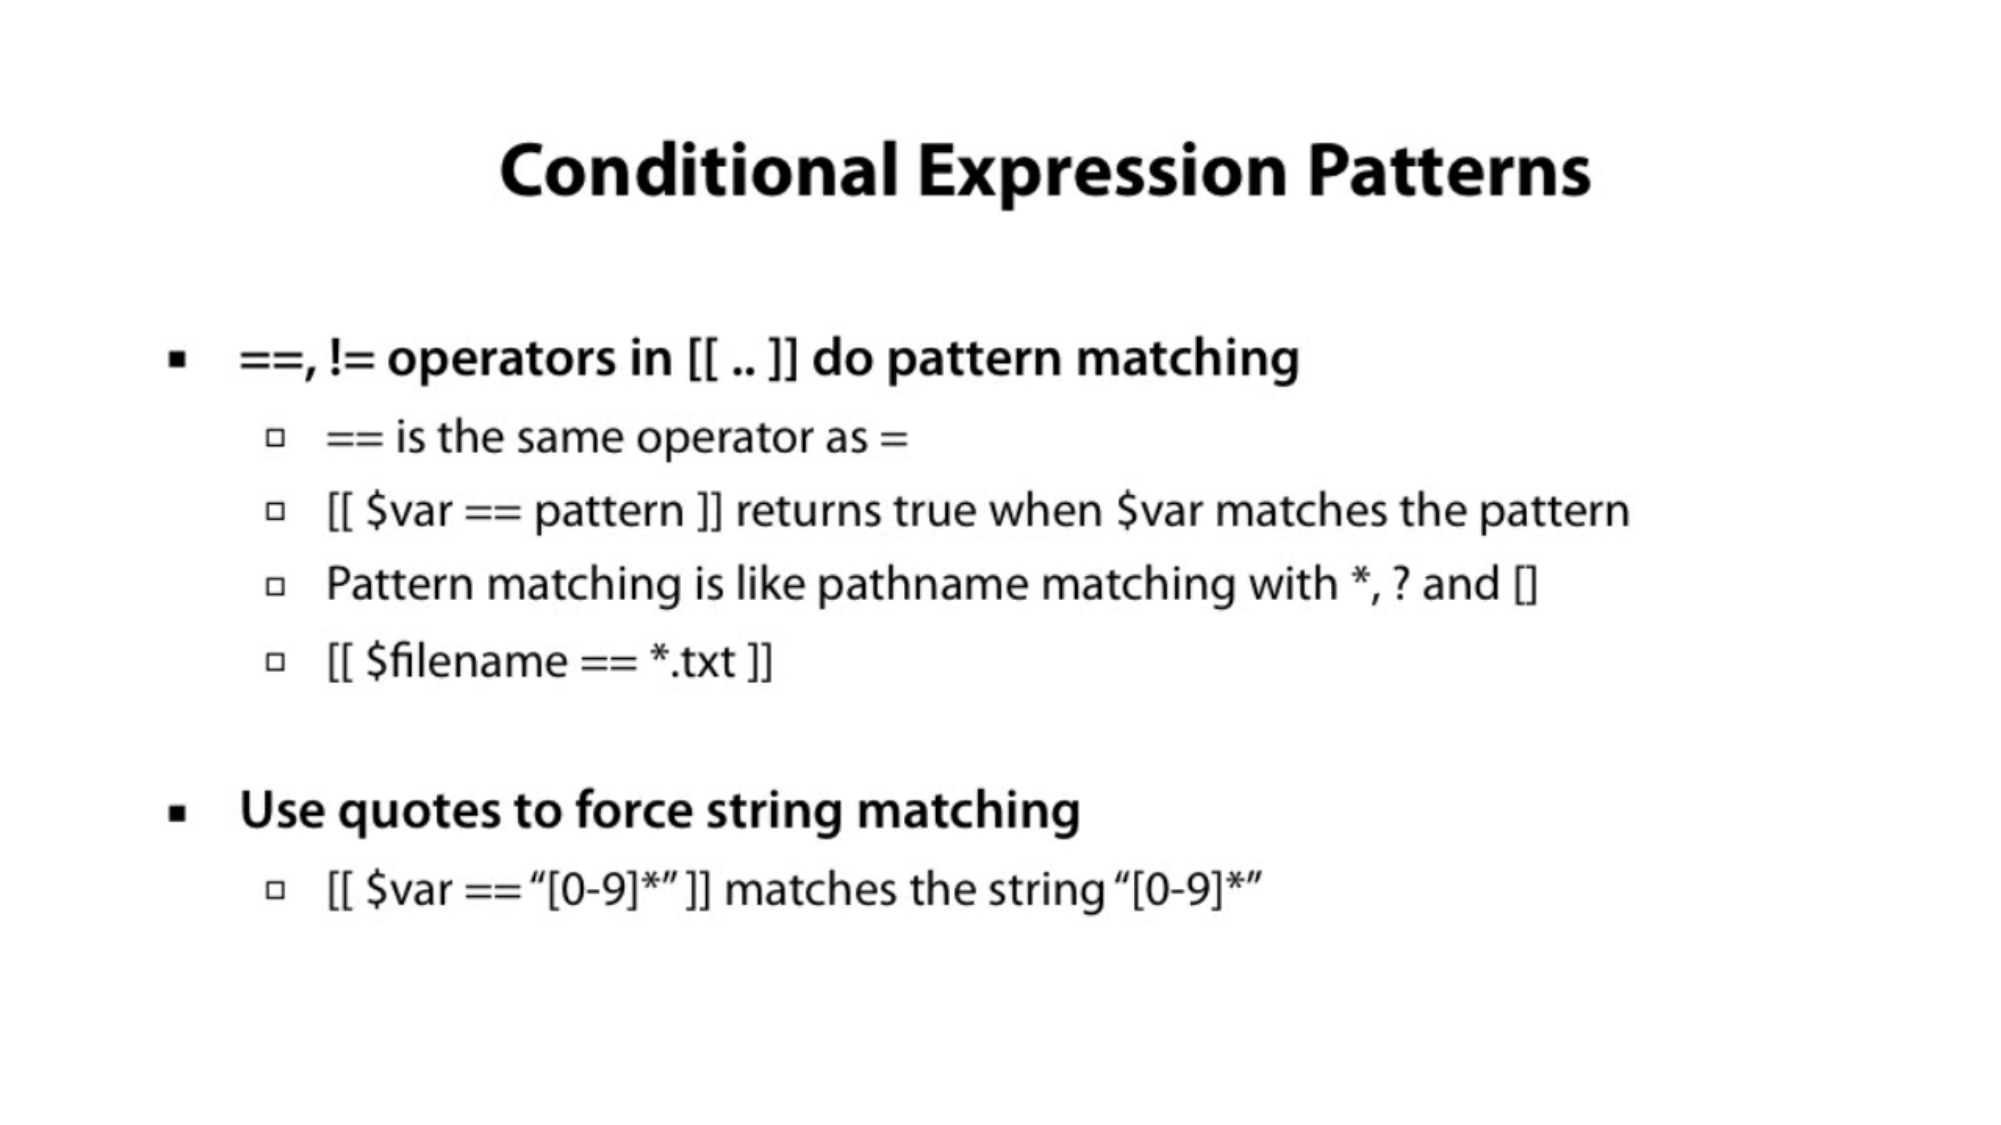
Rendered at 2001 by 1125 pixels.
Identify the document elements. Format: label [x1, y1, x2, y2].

picture [143, 79, 1857, 1046]
